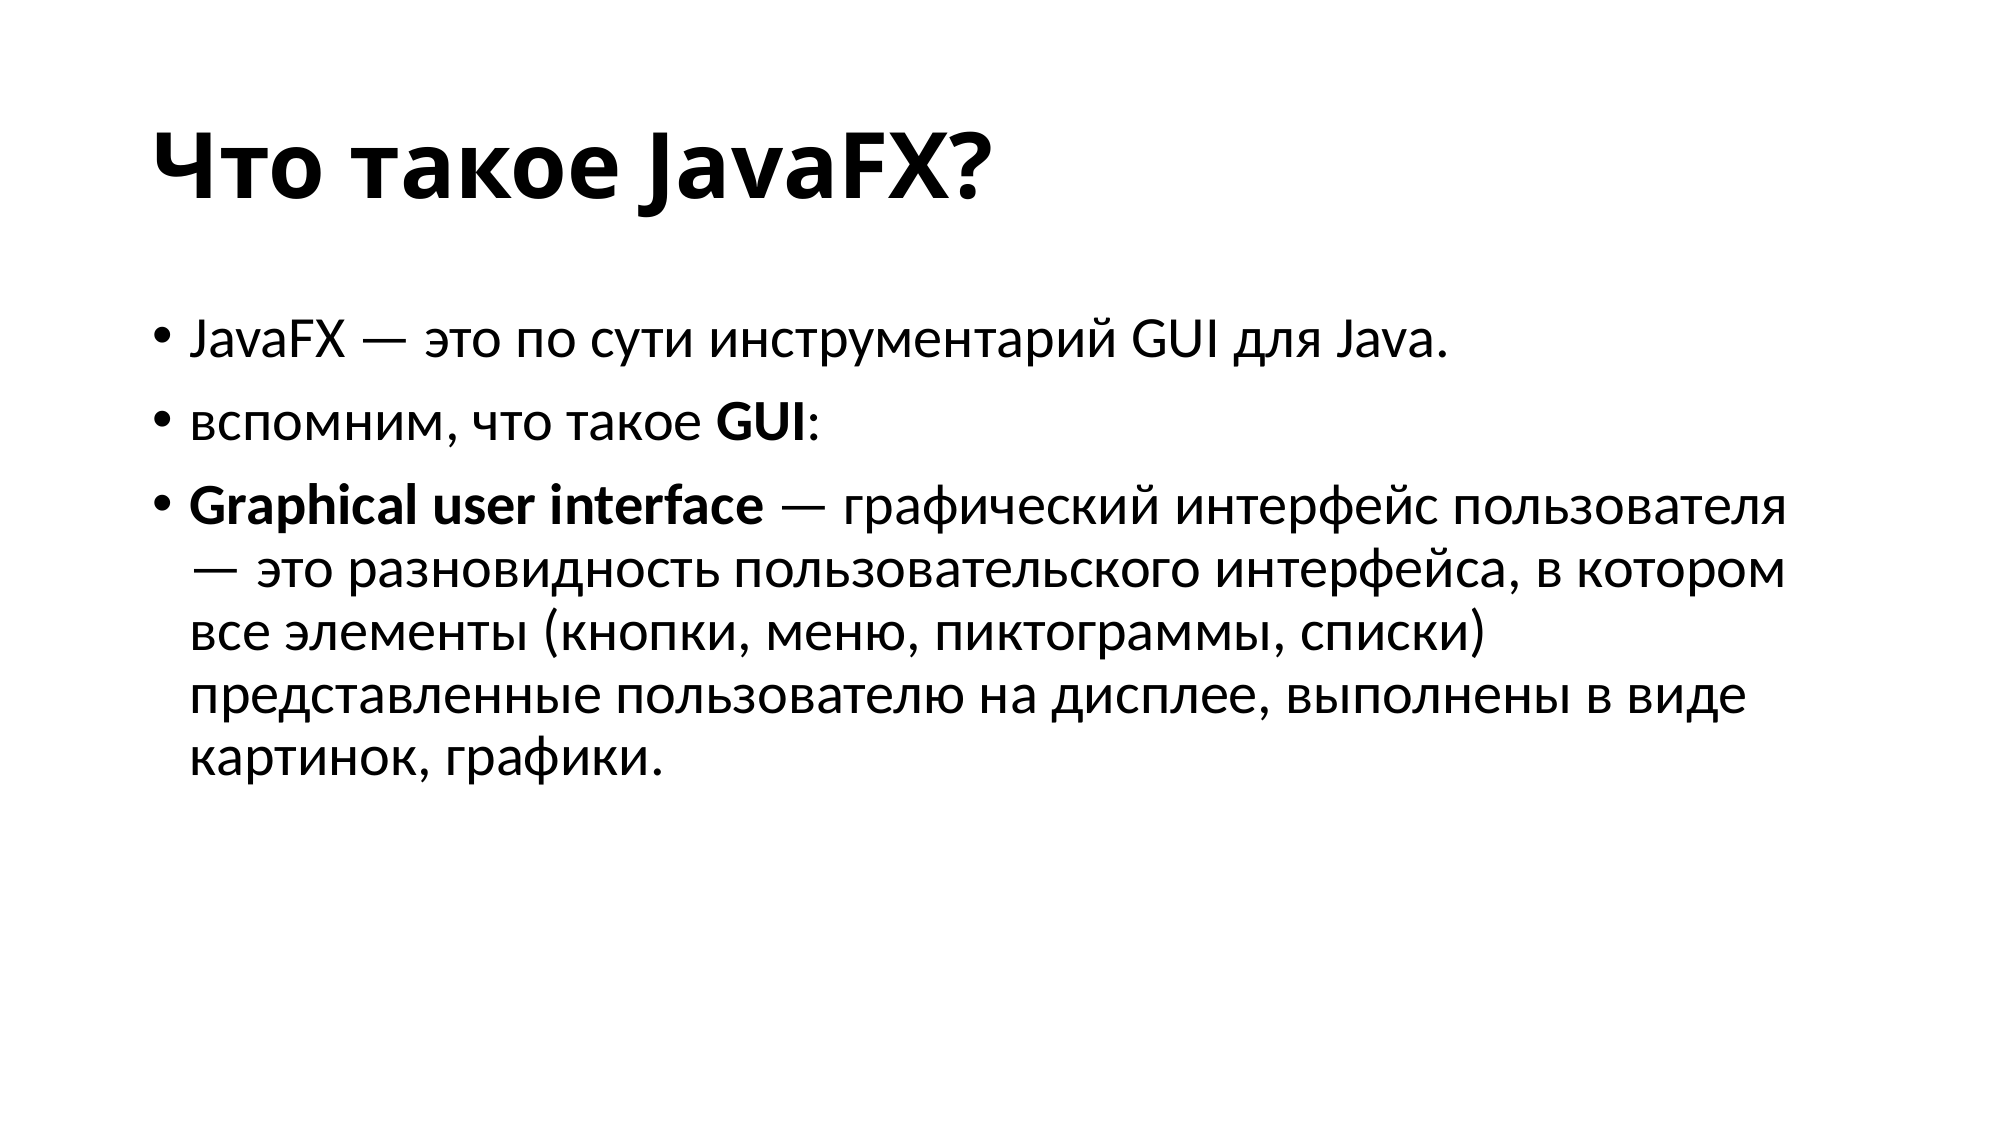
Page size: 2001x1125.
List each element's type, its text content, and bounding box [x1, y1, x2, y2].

list JavaFX — это по сути инструментарий GUI для Java. вспомним, что такое GUI: Graphical user interface — графический интерфейс пользователя — это разновидность пользовательского интерфейса, в котором все элементы (кнопки, меню, пиктограммы, списки) представленные пользователю на дисплее, выполнены в виде картинок, графики. [137, 299, 1863, 1014]
title Что такое JavaFX? [137, 59, 1863, 278]
